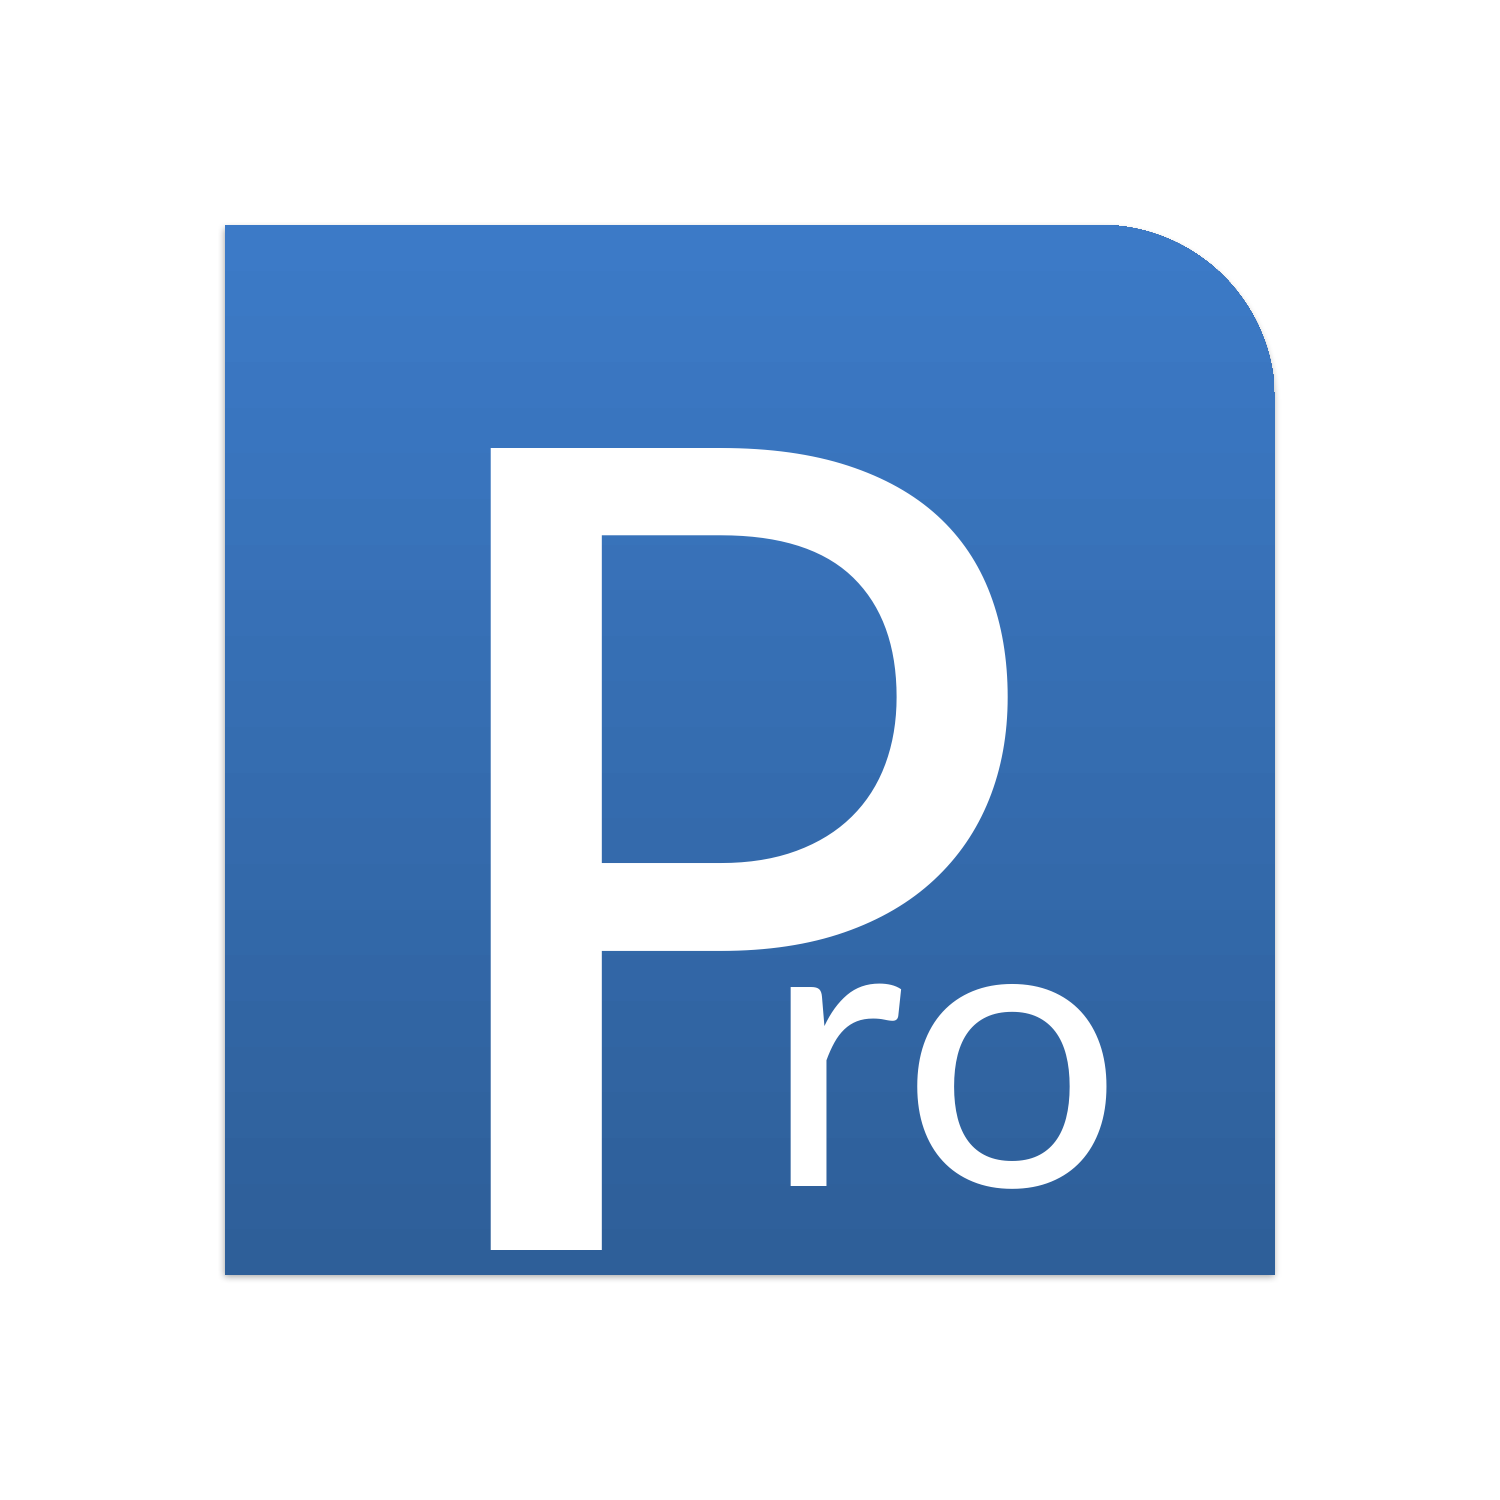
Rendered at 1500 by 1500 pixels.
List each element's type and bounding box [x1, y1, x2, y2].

text_box [224, 224, 1276, 1301]
